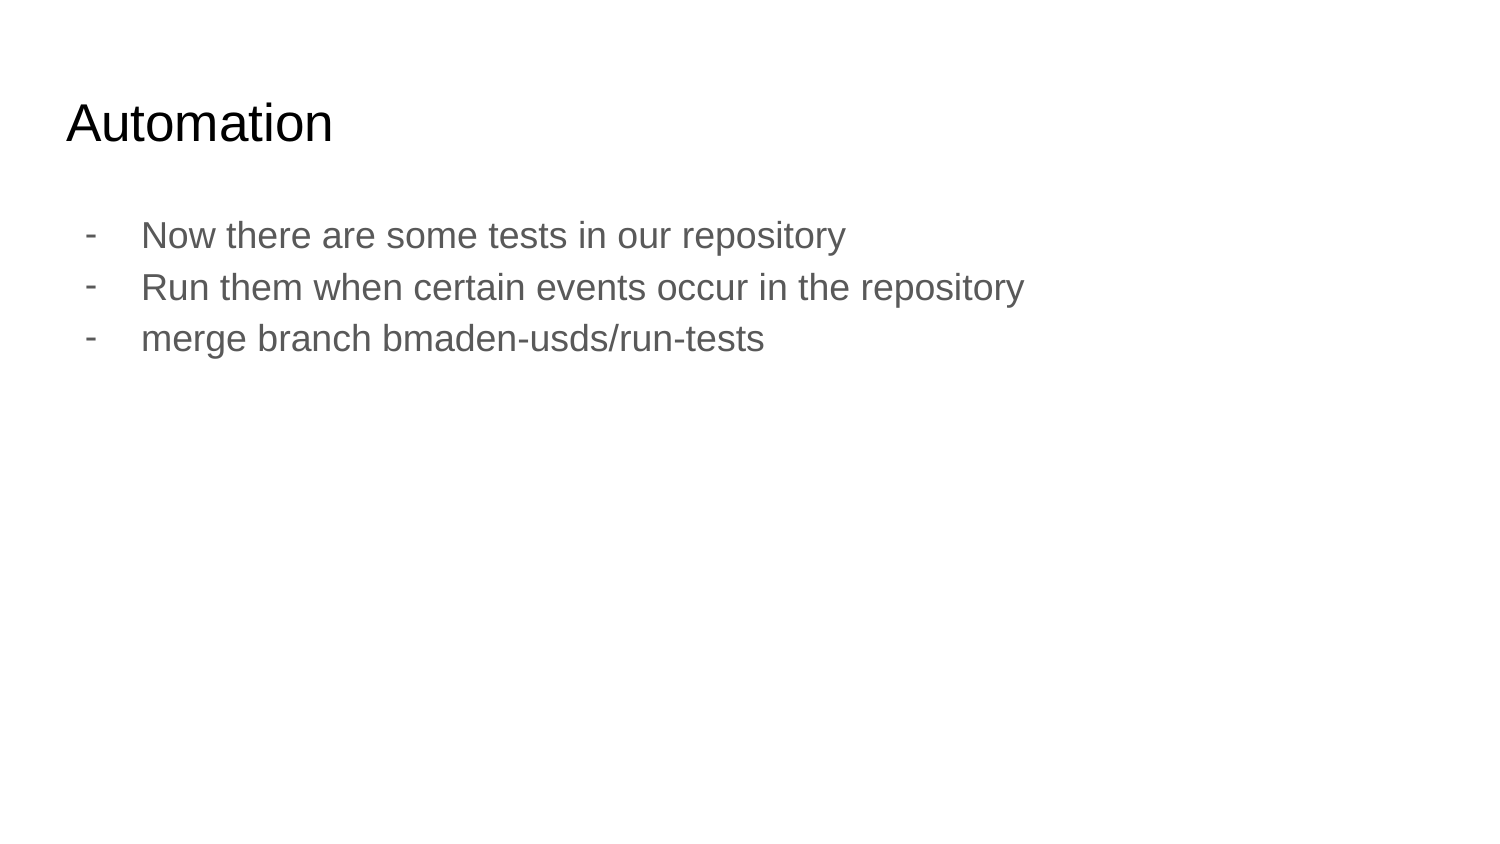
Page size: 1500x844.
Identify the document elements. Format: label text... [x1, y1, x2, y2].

list Now there are some tests in our repository Run them when certain events occur in the repository merge branch bmaden-usds/run-tests [51, 189, 1449, 750]
title Automation [51, 72, 1449, 167]
